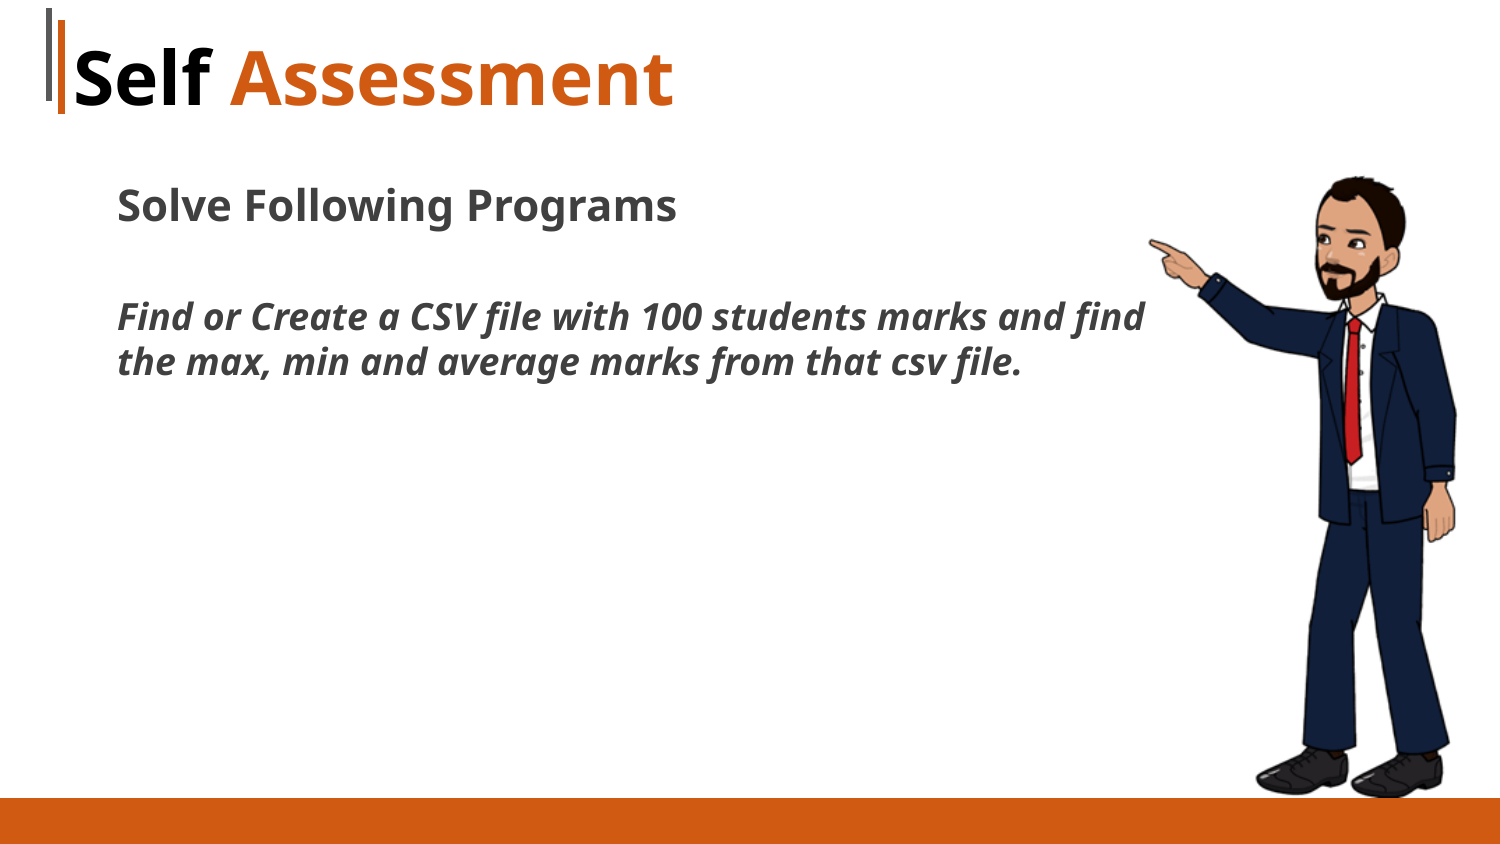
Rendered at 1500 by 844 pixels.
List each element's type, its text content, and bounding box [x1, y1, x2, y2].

text_box [0, 798, 1500, 844]
text_box Find or Create a CSV file with 100 students marks and find the max, min and average marks from that csv file. [102, 285, 1134, 528]
text_box Solve Following Programs [102, 154, 1127, 267]
title Self Assessment [0, 0, 1500, 136]
picture [1139, 167, 1468, 799]
